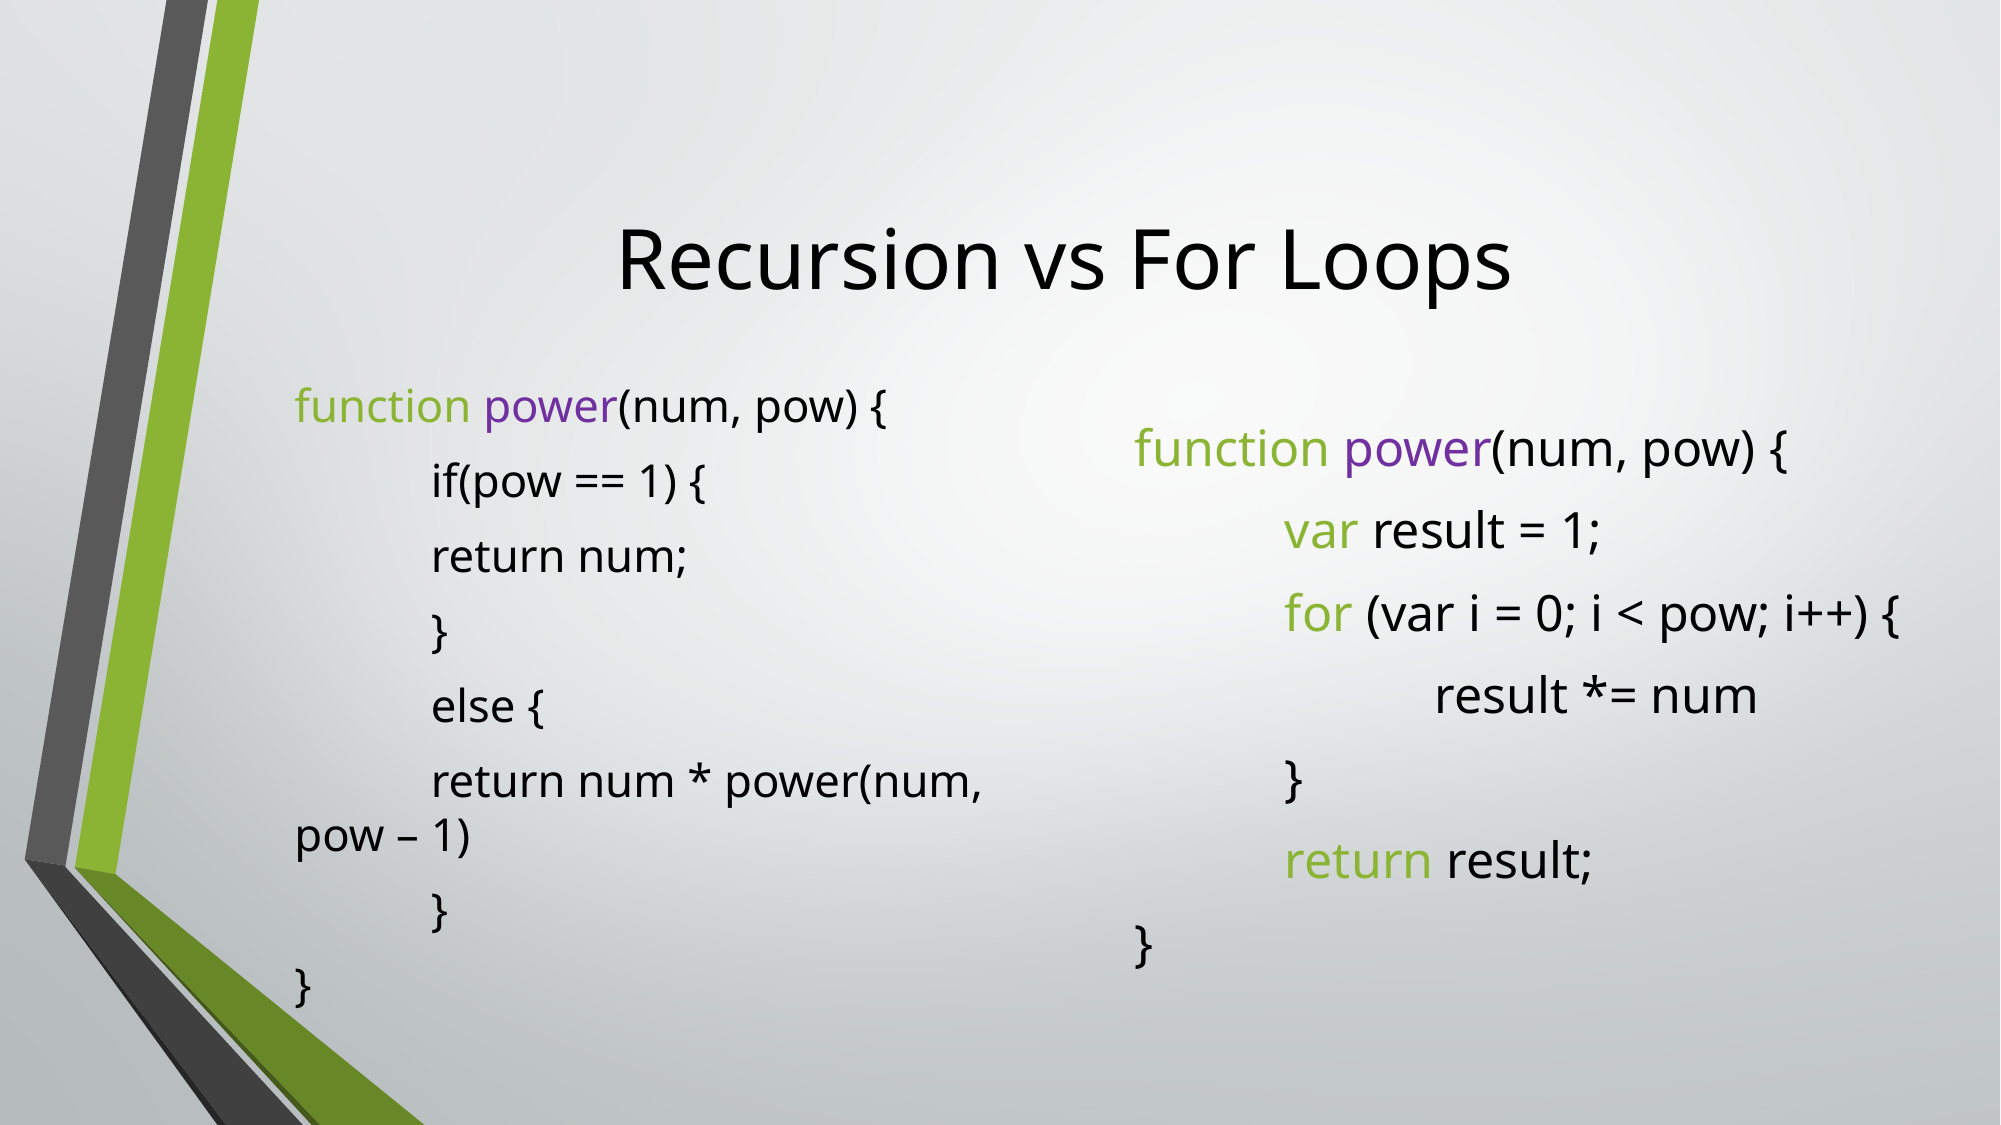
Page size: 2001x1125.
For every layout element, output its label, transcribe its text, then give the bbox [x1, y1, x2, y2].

list function power(num, pow) { if(pow == 1) { return num; } else { return num * power(num, pow – 1) } } [279, 366, 1083, 1022]
list function power(num, pow) { var result = 1; for (var i = 0; i < pow; i++) { result *= num } return result; } [1119, 366, 1923, 1022]
title Recursion vs For Loops [243, 112, 1887, 400]
